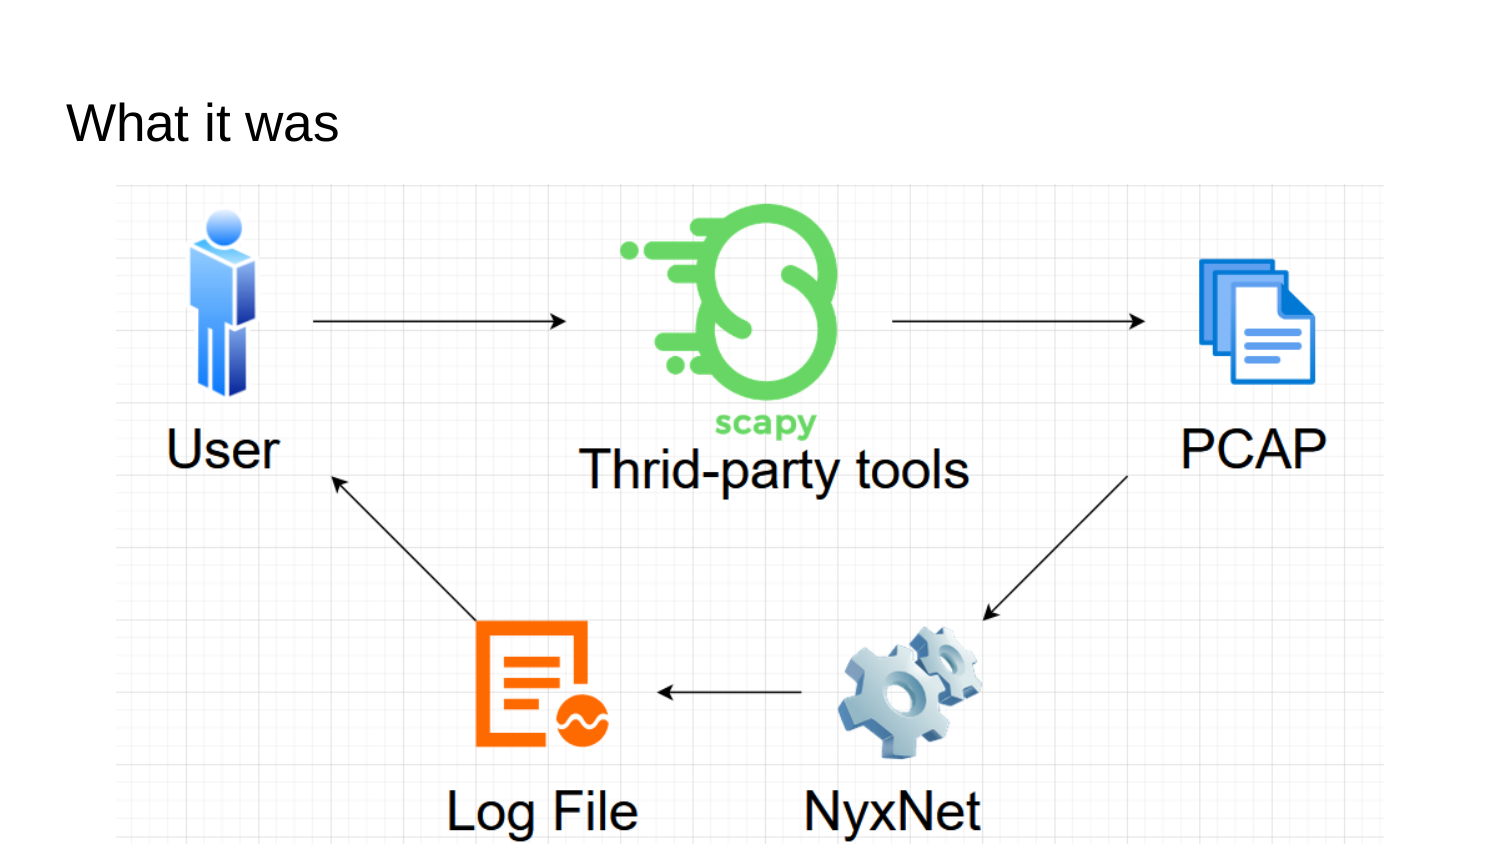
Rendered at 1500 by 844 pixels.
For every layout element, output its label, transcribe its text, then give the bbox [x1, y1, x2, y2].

picture [116, 184, 1384, 844]
title What it was [51, 72, 1449, 167]
